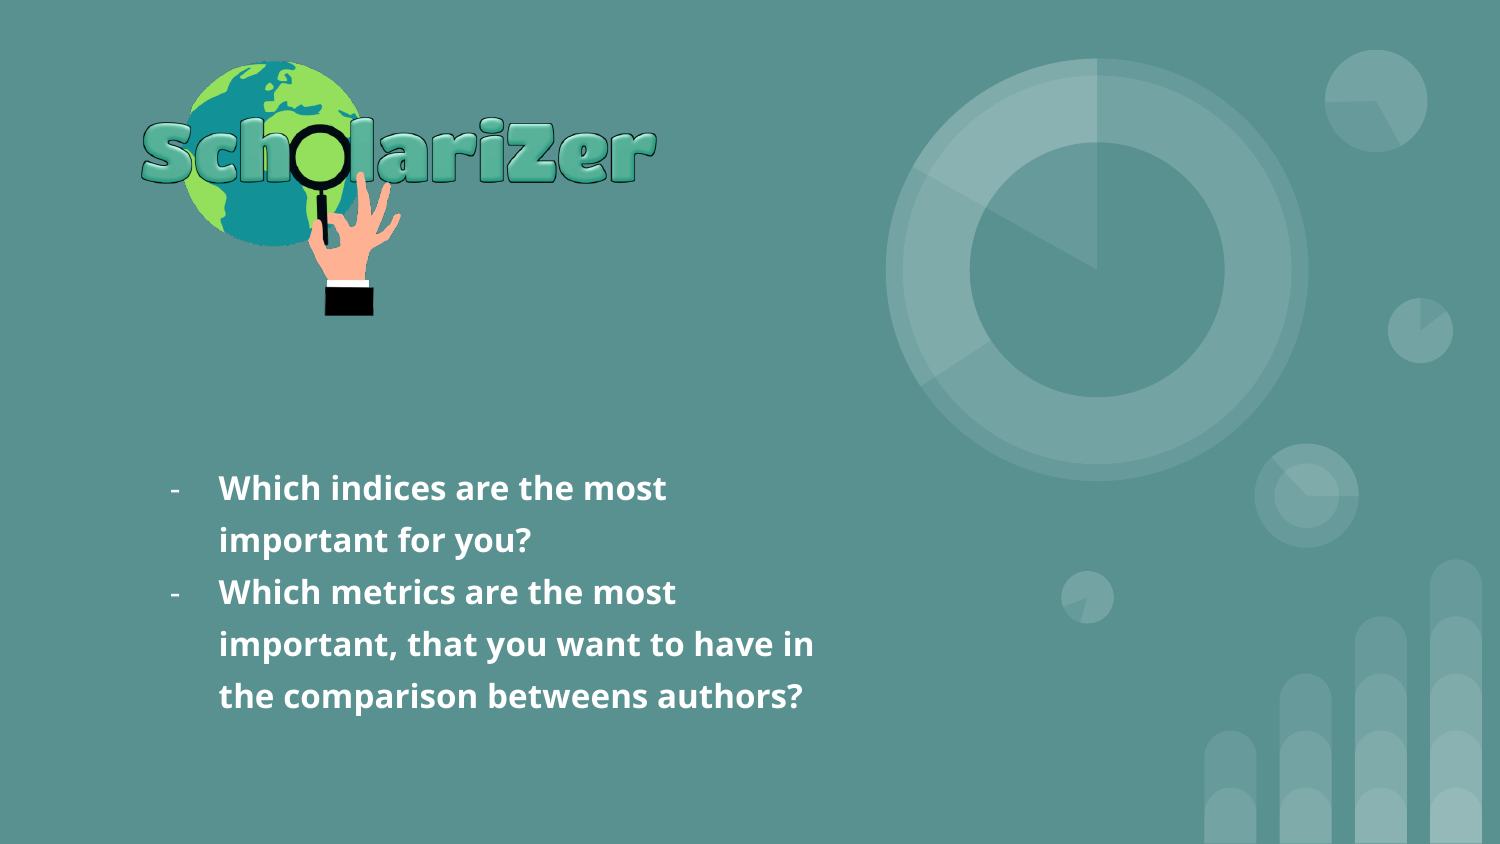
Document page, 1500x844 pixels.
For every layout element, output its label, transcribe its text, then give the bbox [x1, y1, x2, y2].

title Which indices are the most important for you? Which metrics are the most important, that you want to have in the comparison betweens authors? [138, 443, 837, 751]
picture [95, 0, 674, 413]
